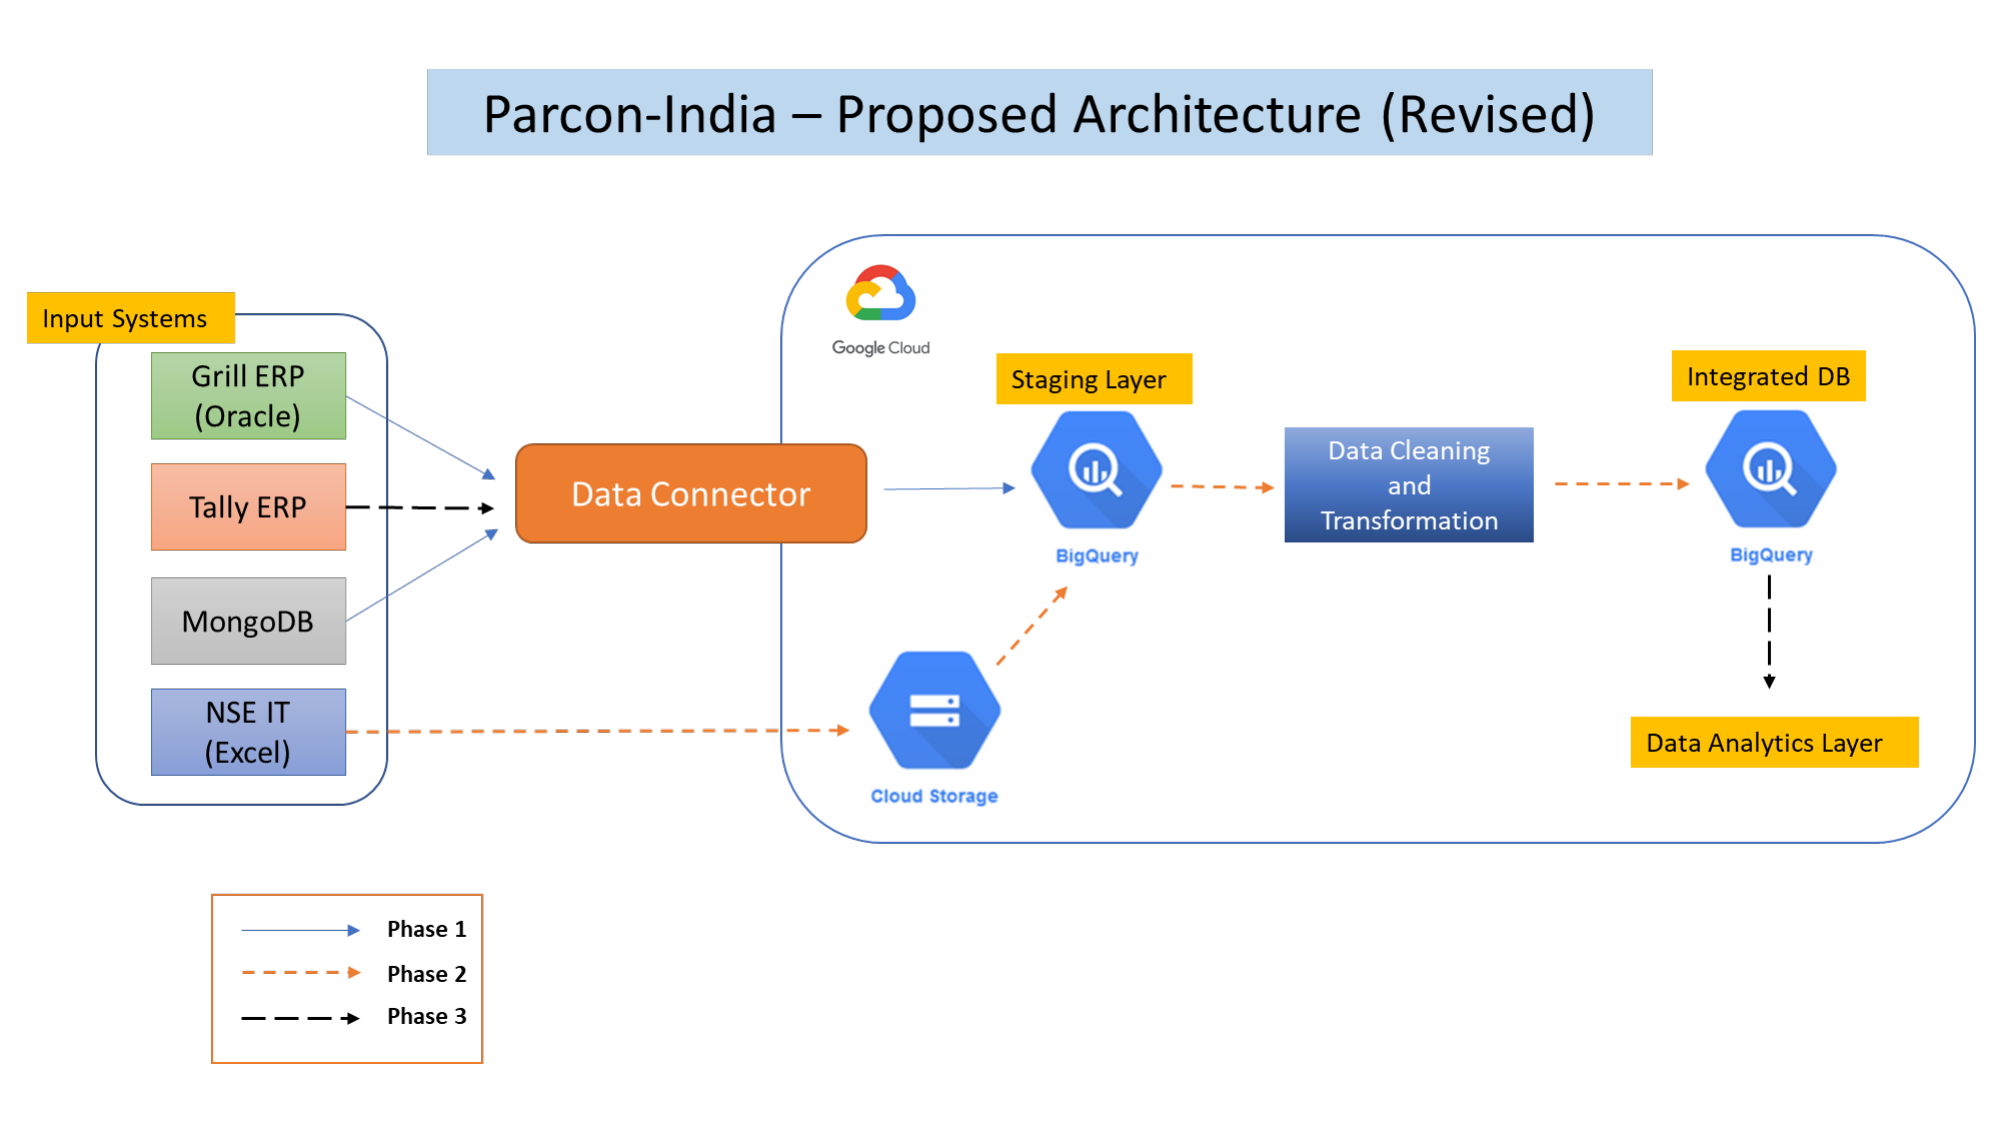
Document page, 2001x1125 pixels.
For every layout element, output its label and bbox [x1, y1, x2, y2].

picture [24, 60, 1976, 1064]
